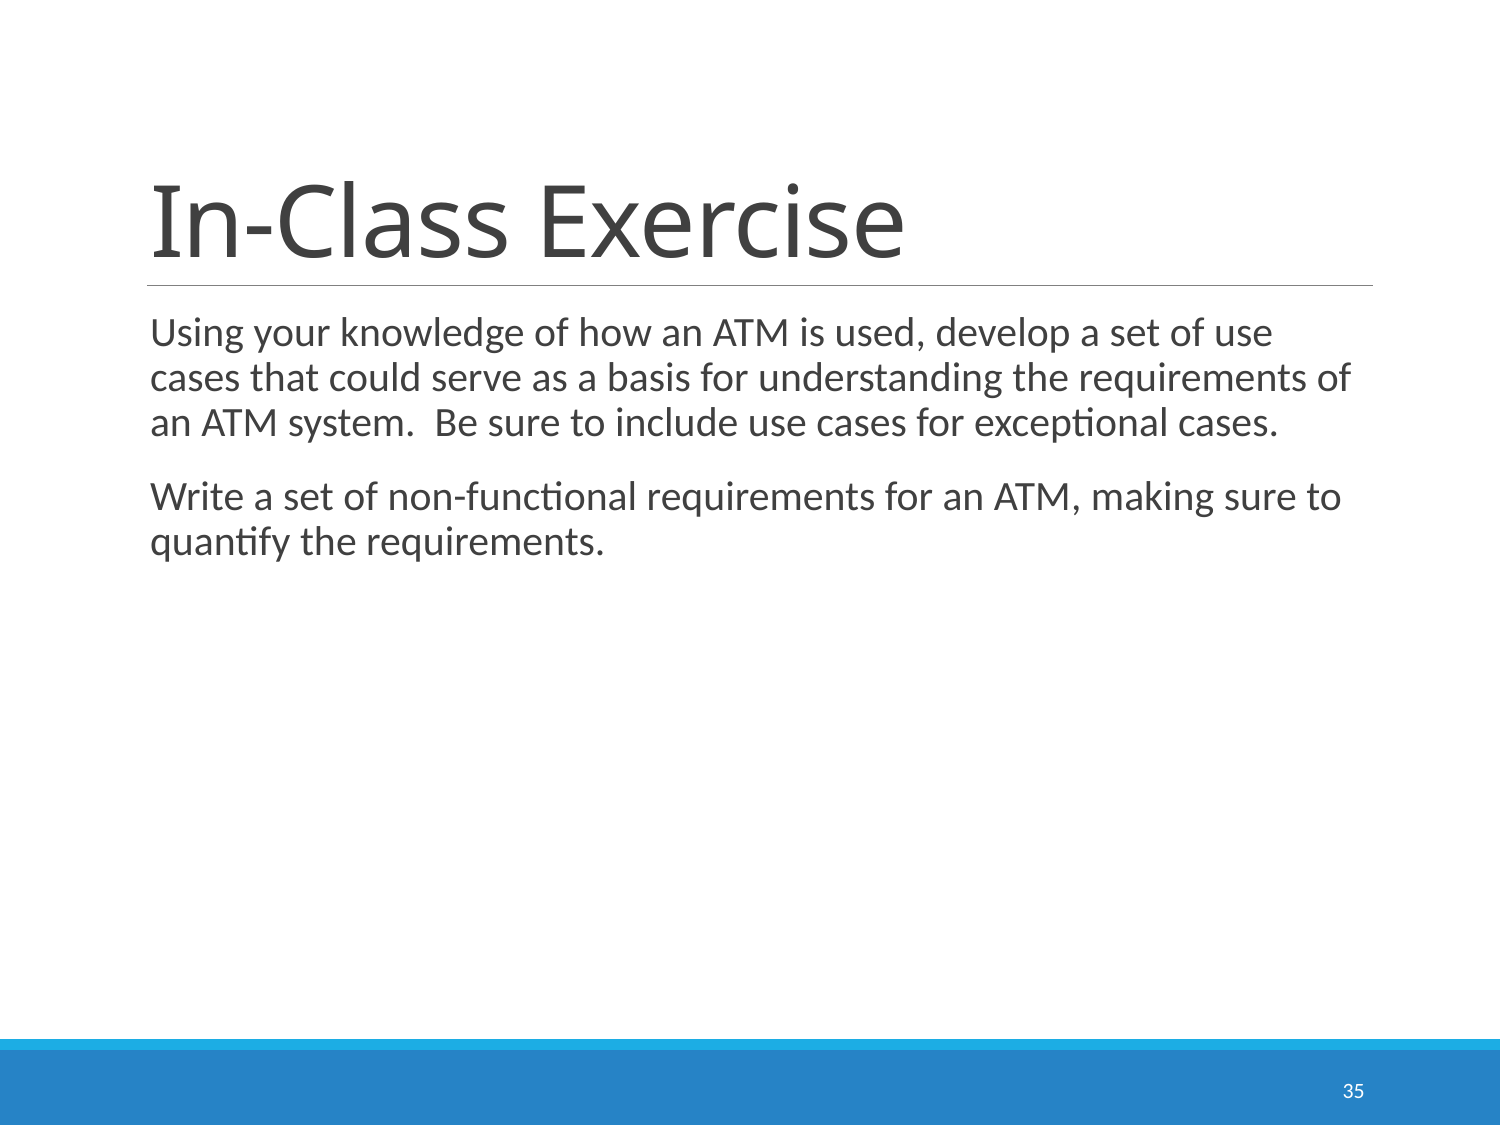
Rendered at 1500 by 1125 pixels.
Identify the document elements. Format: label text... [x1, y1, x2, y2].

title In-Class Exercise [135, 47, 1373, 285]
slide_number 35 [1218, 1059, 1380, 1120]
list Using your knowledge of how an ATM is used, develop a set of use cases that could serve as a basis for understanding the requirements of an ATM system. Be sure to include use cases for exceptional cases. Write a set of non-functional requirements for an ATM, making sure to quantify the requirements. [135, 302, 1373, 963]
